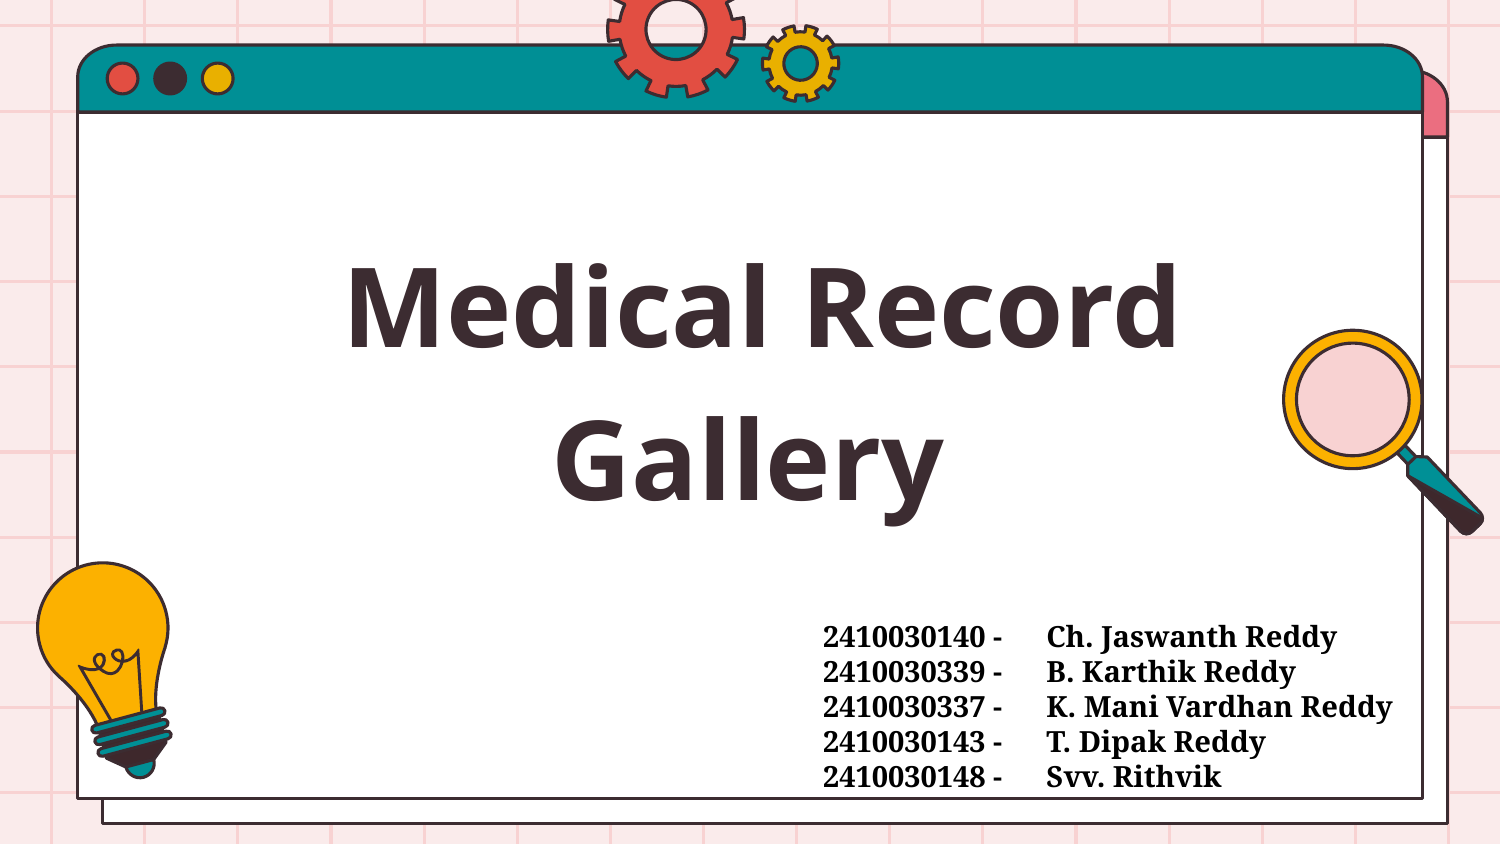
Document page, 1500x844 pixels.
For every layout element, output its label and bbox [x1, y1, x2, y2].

text_box [22, 0, 1483, 795]
